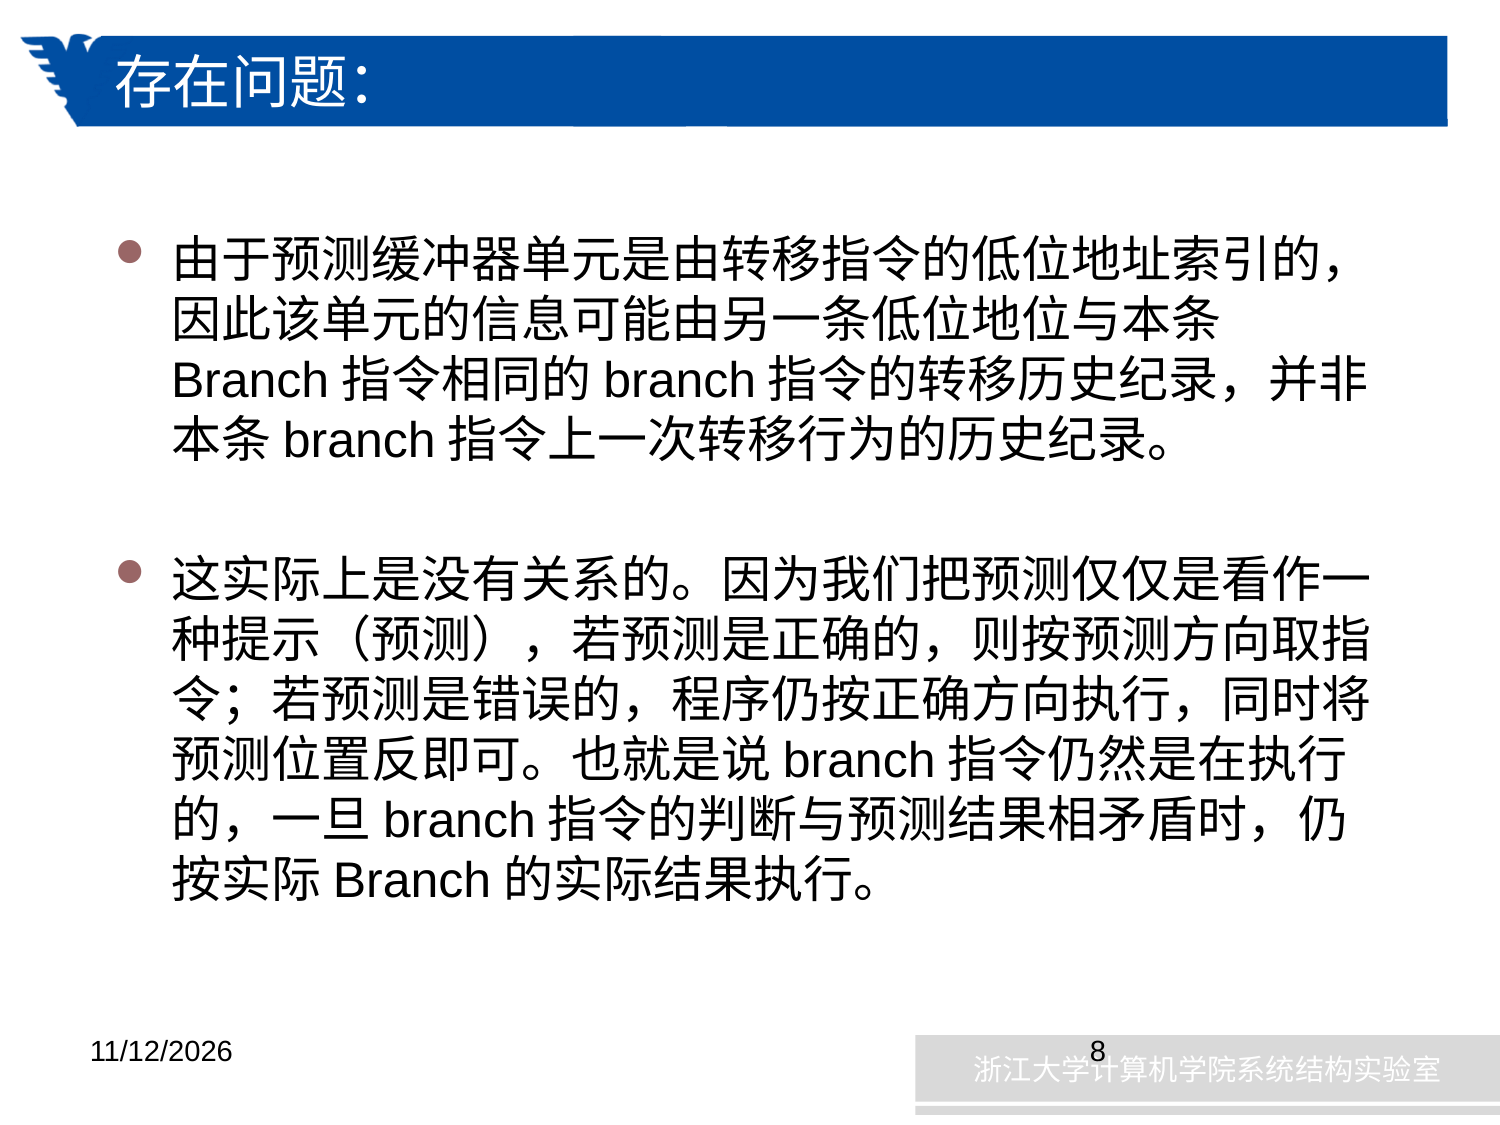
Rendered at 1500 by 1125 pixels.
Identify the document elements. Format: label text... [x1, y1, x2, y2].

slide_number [75, 1025, 425, 1100]
picture [5, 19, 148, 127]
title 存在问题： [99, 37, 1347, 188]
slide_number 8 [1074, 1025, 1425, 1100]
list 由于预测缓冲器单元是由转移指令的低位地址索引的，因此该单元的信息可能由另一条低位地位与本条Branch指令相同的branch指令的转移历史纪录，并非本条branch指令上一次转移行为的历史纪录。 这实际上是没有关系的。因为我们把预测仅仅是看作一种提示（预测），若预测是正确的，则按预测方向取指令；若预测是错误的，程序仍按正确方向执行，同时将预测位置反即可。也就是说branch指令仍然是在执行的，一旦branch指令的判断与预测结果相矛盾时，仍按实际Branch的实际结果执行。 [99, 219, 1400, 945]
